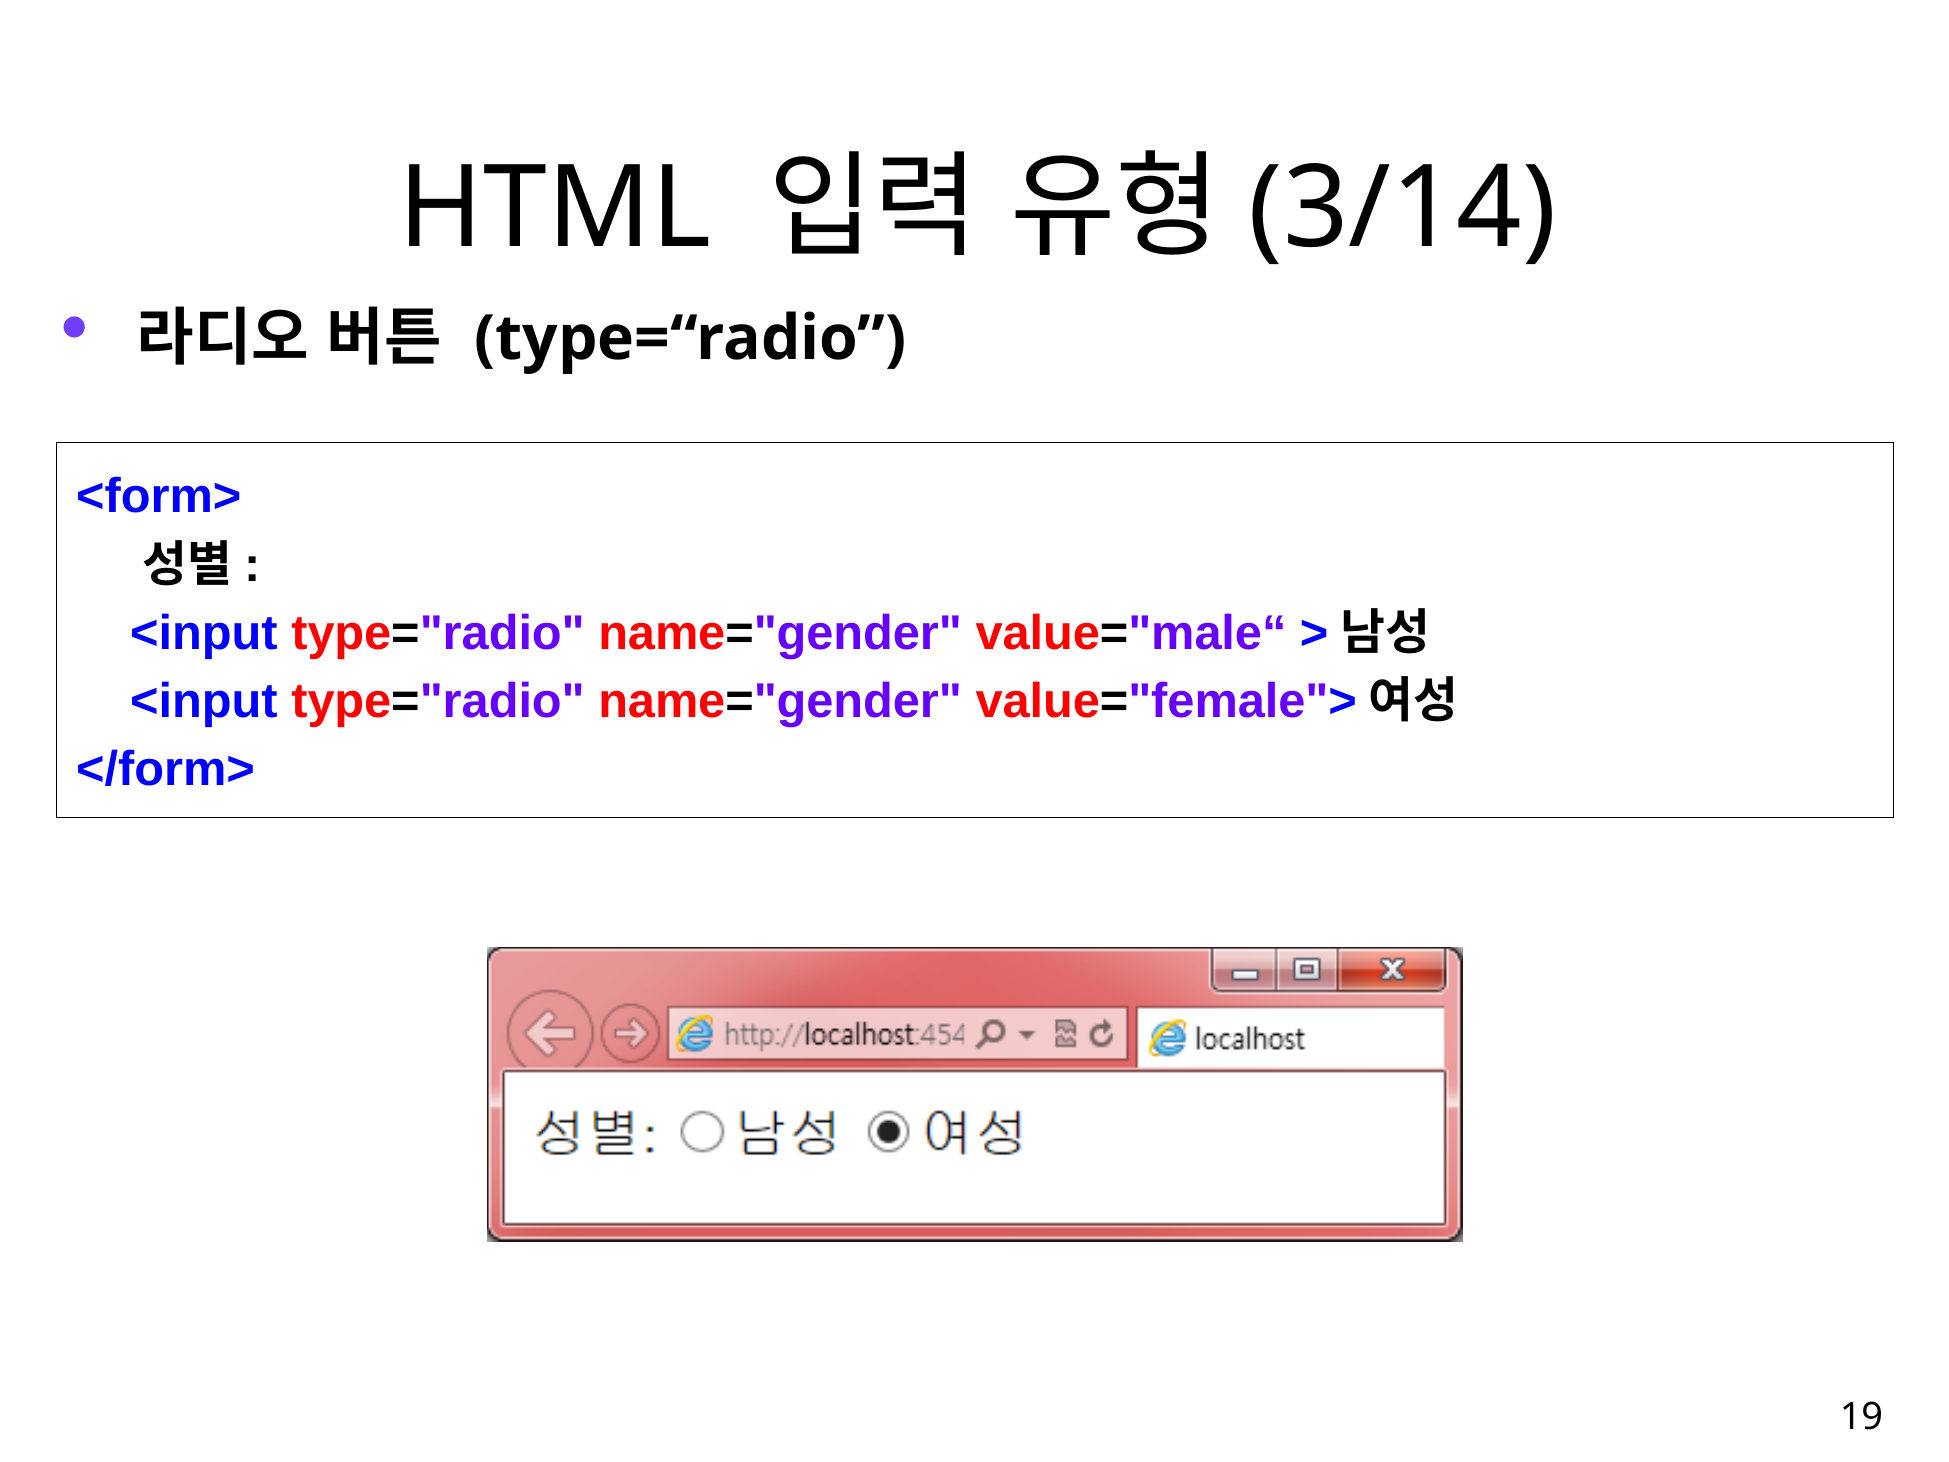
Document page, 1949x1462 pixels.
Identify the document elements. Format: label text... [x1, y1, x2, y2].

slide_number 19 [1496, 1372, 1899, 1462]
picture [487, 947, 1464, 1243]
text_box <form> 성별: <input type="radio" name="gender" value="male“ >남성 <input type="radio" name="gender" value="female">여성 </form> [56, 442, 1894, 818]
text_box HTML 입력 유형(3/14) [181, 116, 1774, 280]
text_box 라디오 버튼 (type=“radio”) [48, 289, 1897, 391]
